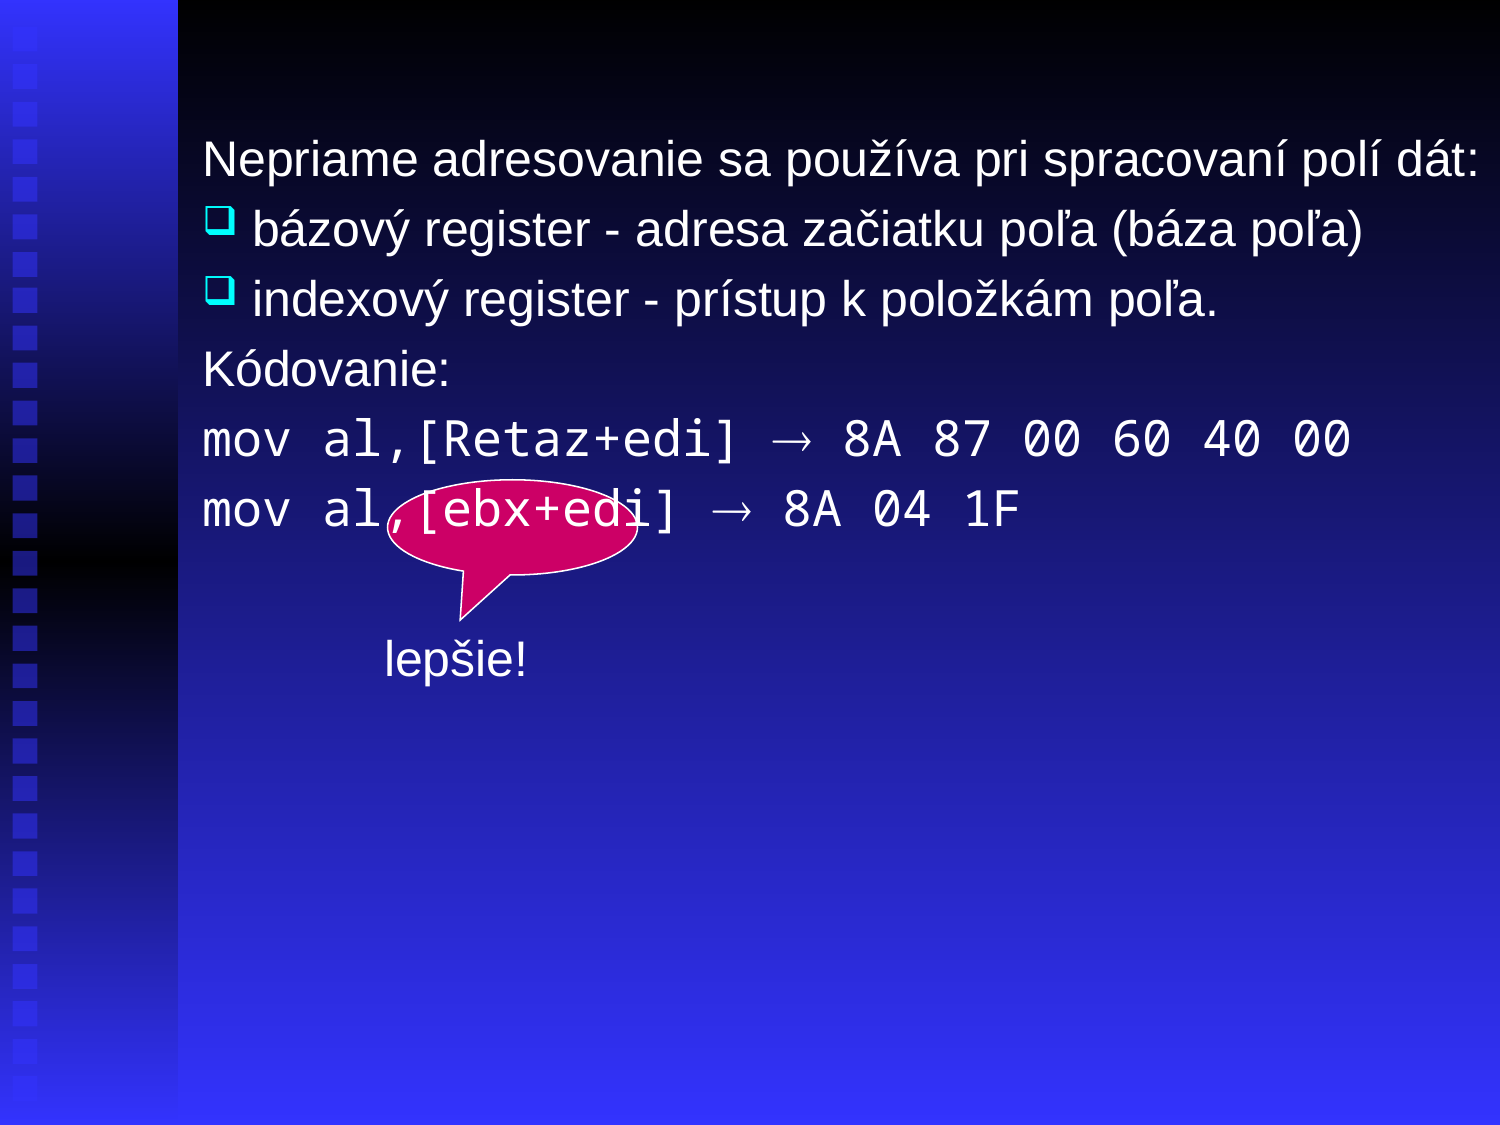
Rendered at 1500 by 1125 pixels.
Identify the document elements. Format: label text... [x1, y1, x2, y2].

text_box Nepriame adresovanie sa používa pri spracovaní polí dát: bázový register - adresa začiatku poľa (báza poľa) indexový register - prístup k položkám poľa. Kódovanie: mov al,[Retaz+edi]  8A 87 00 60 40 00 mov al,[ebx+edi]  8A 04 1F [187, 112, 1500, 963]
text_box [262, 479, 651, 694]
